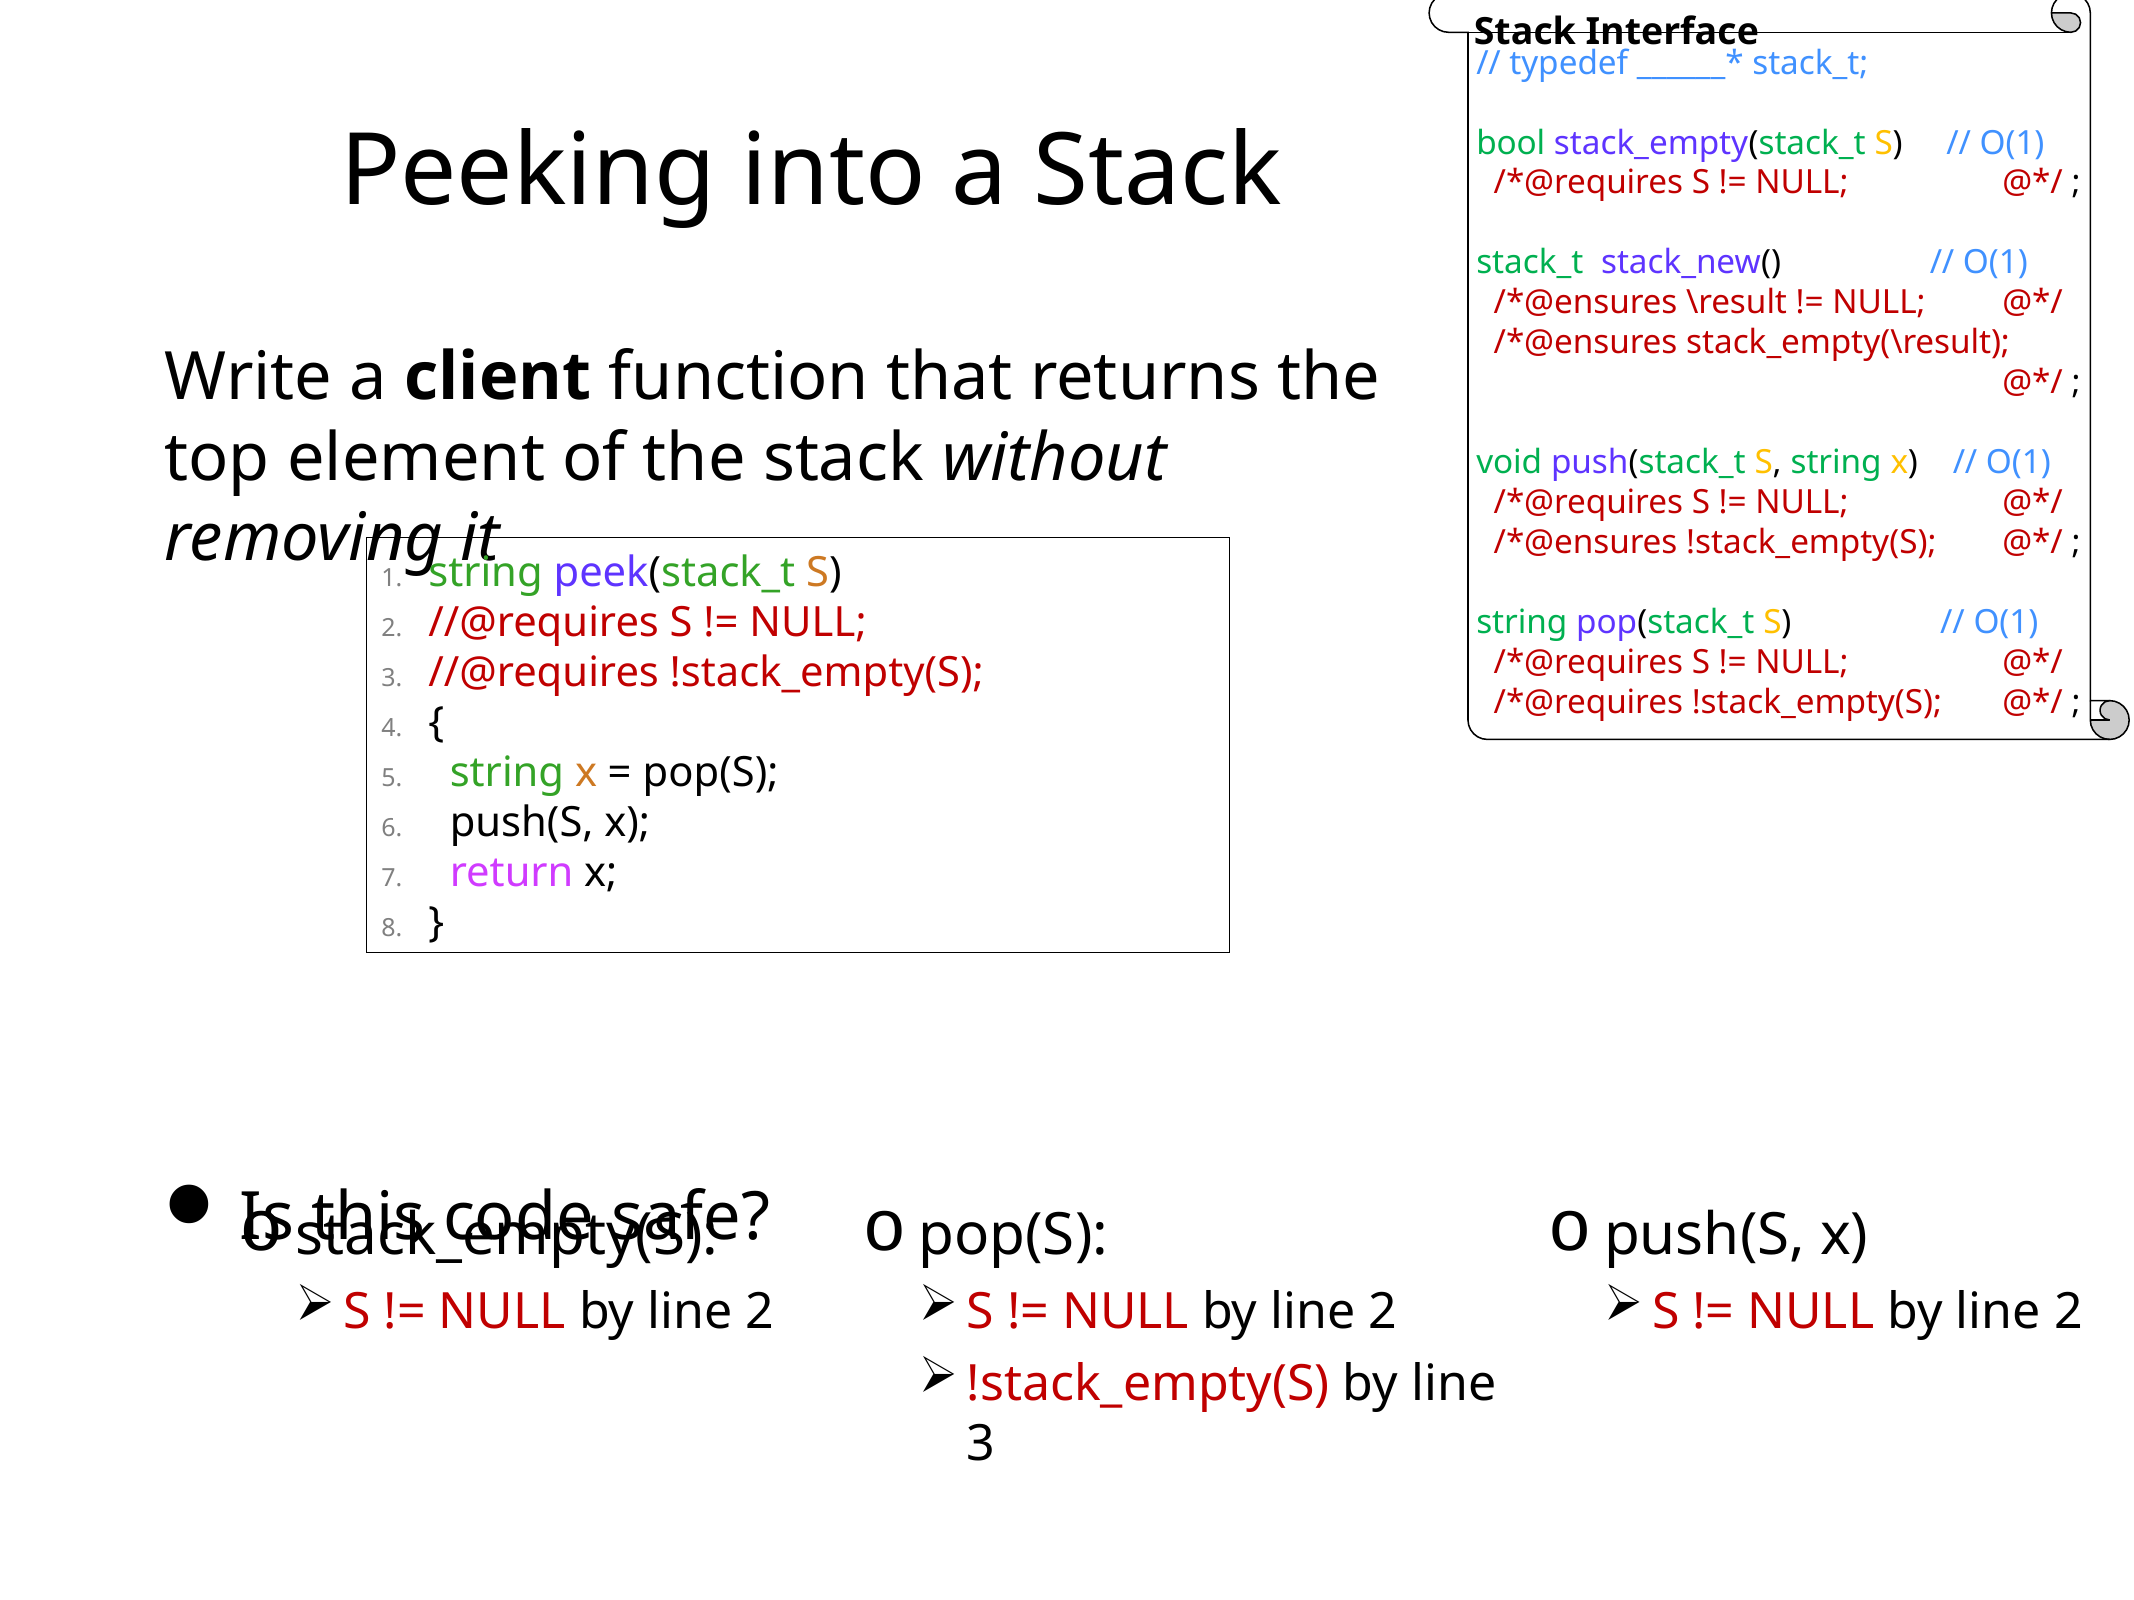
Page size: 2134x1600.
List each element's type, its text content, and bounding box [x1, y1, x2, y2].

text_box Stack Interface [1458, 0, 1774, 60]
text_box stack_empty(S): S != NULL by line 2 [156, 1187, 792, 1350]
text_box pop(S): S != NULL by line 2 !stack_empty(S) by line 3 [779, 1187, 1542, 1450]
text_box // typedef ______* stack_t; bool stack_empty(stack_t S) // O(1) /*@requires S != NULL; @*/ ; stack_t stack_new() // O(1) /*@ensures \result != NULL; @*/ /*@ensures stack_empty(\result); @*/ ; void push(stack_t S, string x) // O(1) /*@requires S != NULL; @*/ /*@ensures !stack_empty(S); @*/ ; string pop(stack_t S) // O(1) /*@requires S != NULL; @*/ /*@requires !stack_empty(S); @*/ ; [1467, 0, 2130, 740]
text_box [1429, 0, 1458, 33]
title Peeking into a Stack [155, 41, 1467, 289]
text_box push(S, x) S != NULL by line 2 [1542, 1187, 2105, 1413]
list Write a client function that returns the top element of the stack without removing it Is this code safe? [155, 324, 1468, 1457]
text_box string peek(stack_t S) //@requires S != NULL; //@requires !stack_empty(S); { string x = pop(S); push(S, x); return x; } [366, 537, 1230, 953]
